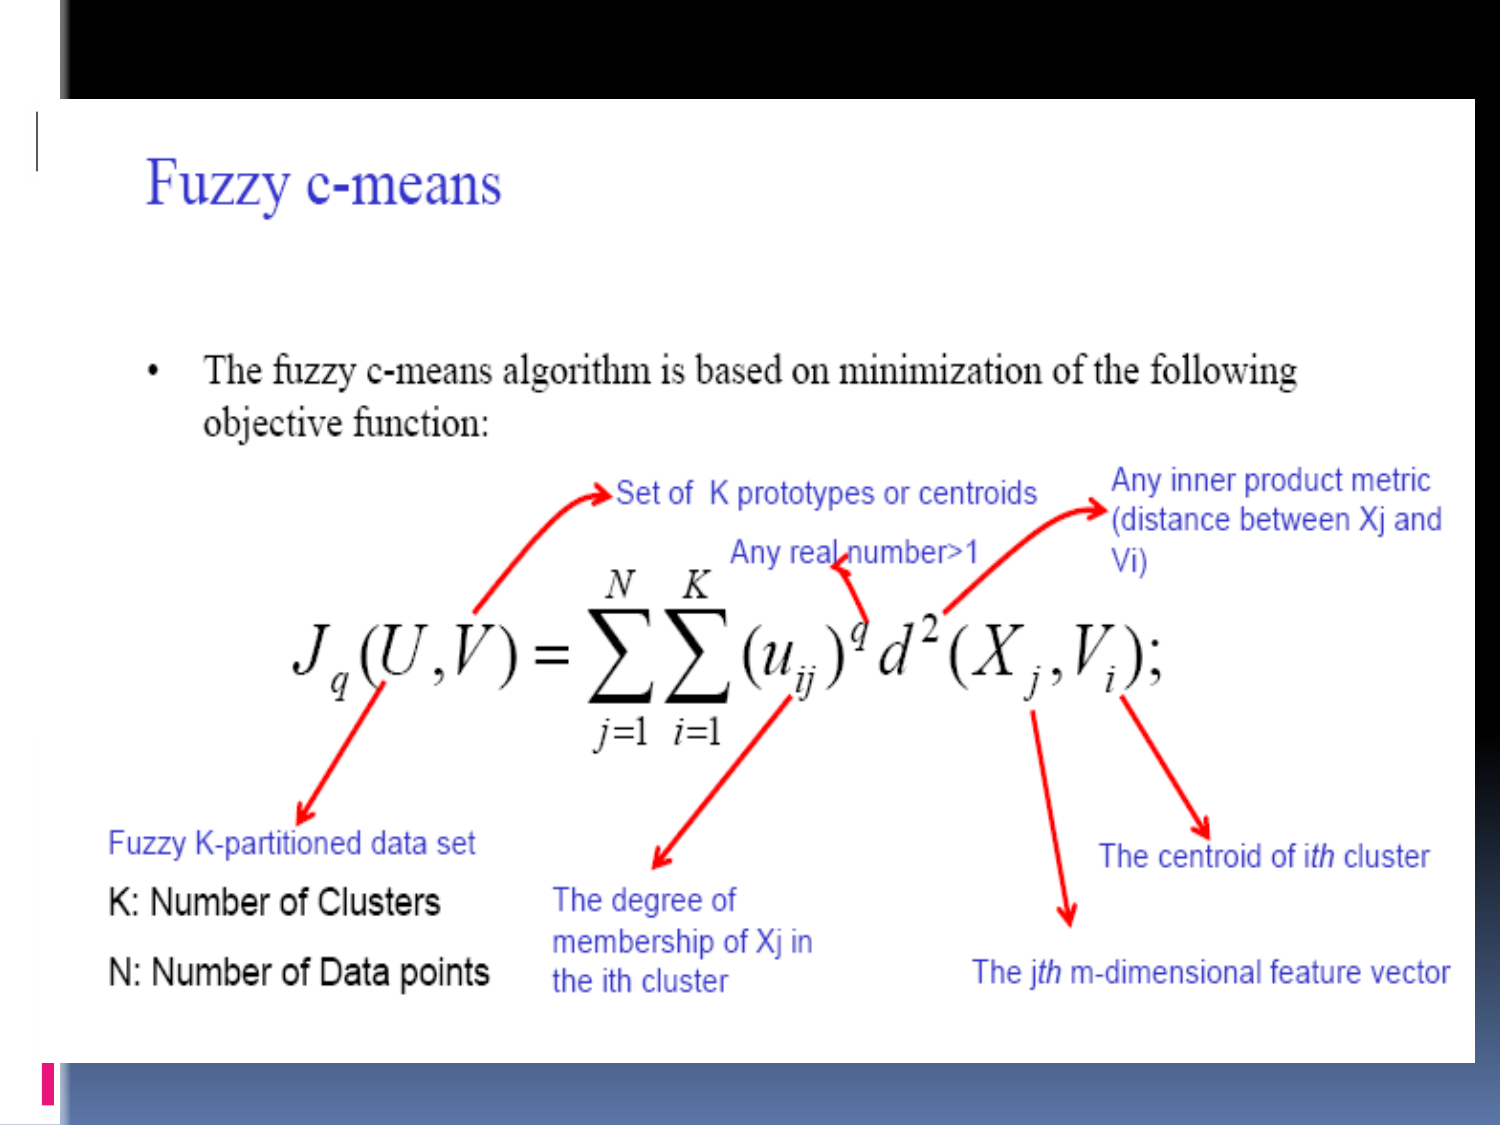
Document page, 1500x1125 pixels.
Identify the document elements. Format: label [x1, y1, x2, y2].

picture [36, 99, 1476, 1063]
